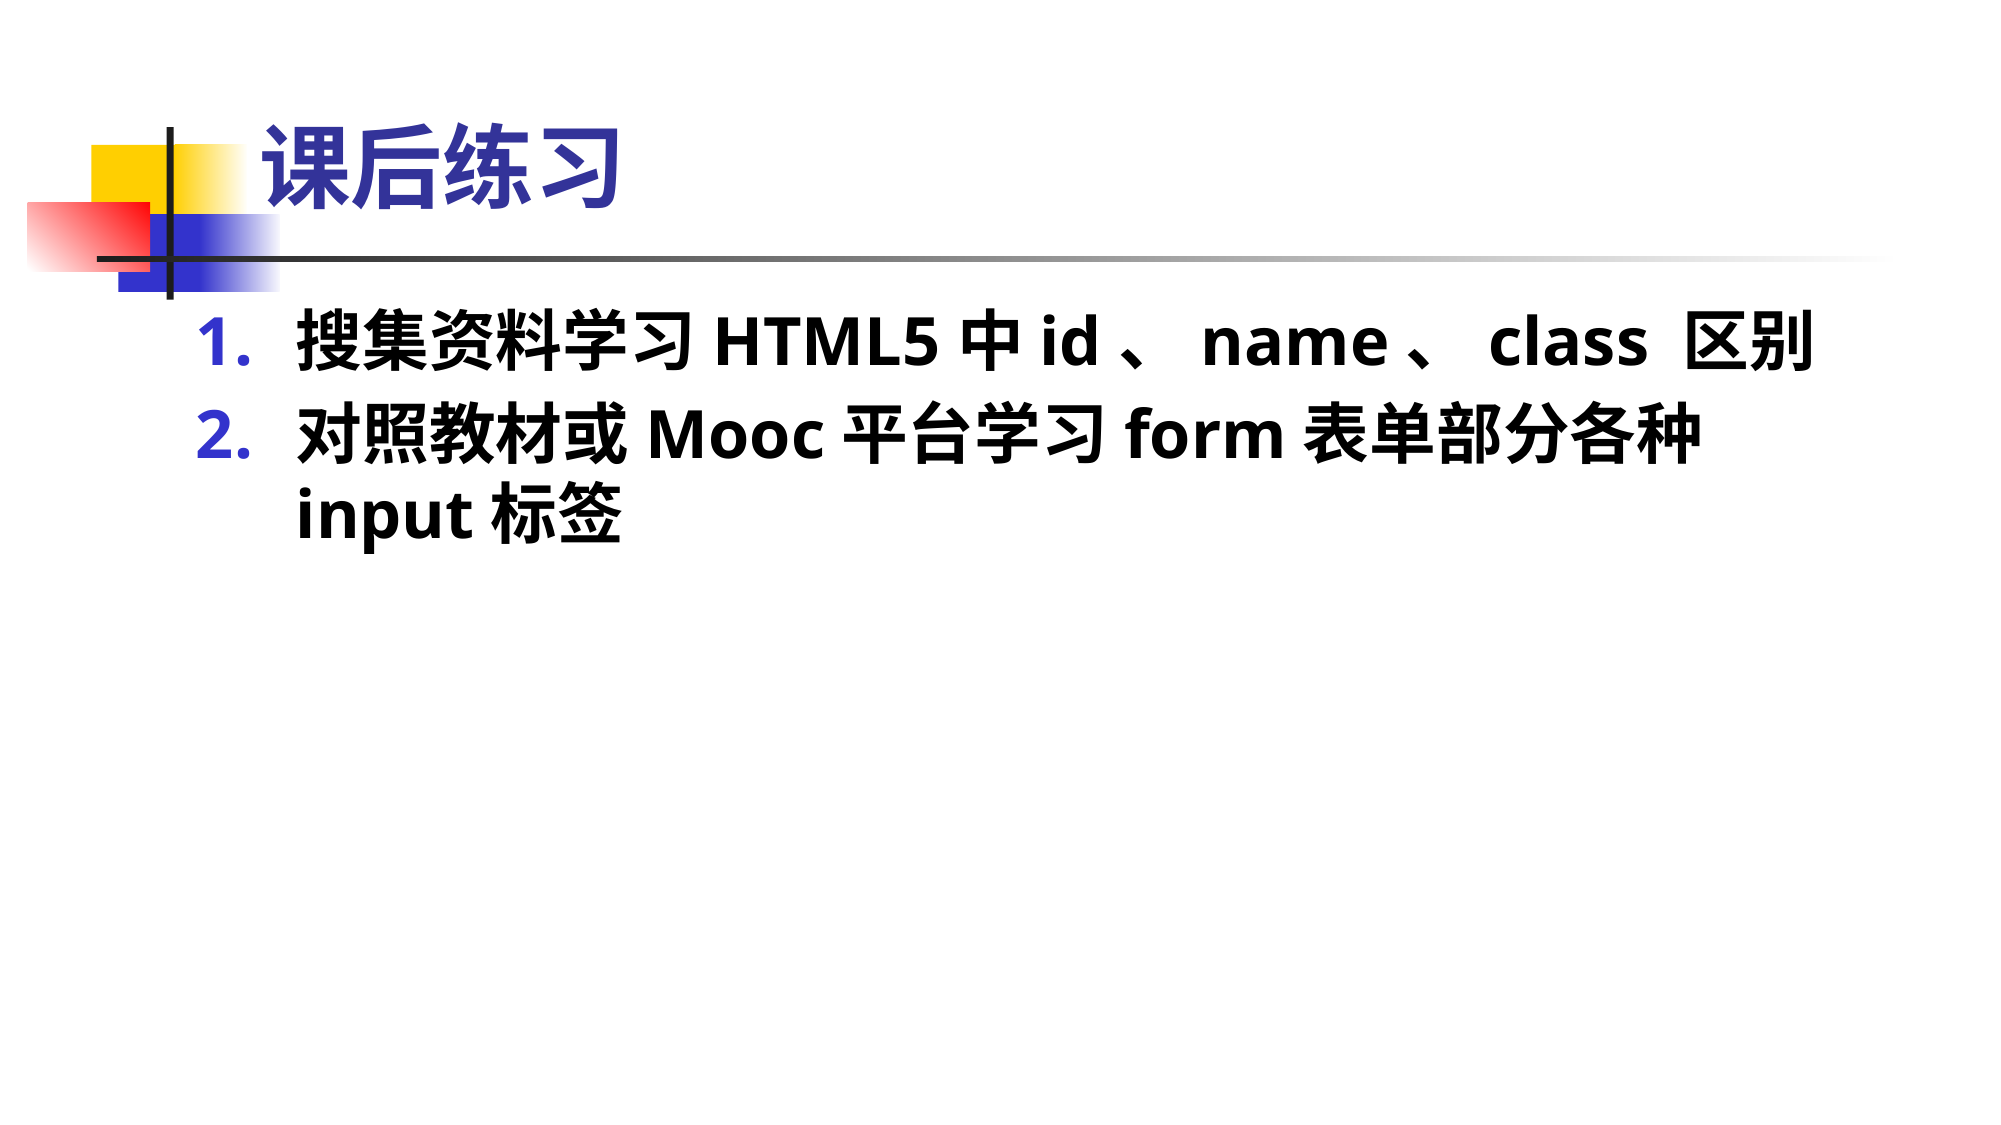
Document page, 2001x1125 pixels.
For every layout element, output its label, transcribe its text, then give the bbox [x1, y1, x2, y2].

title 课后练习 [243, 101, 1949, 240]
list 搜集资料学习HTML5中id、name、class 区别 对照教材或Mooc平台学习form表单部分各种input标签 [180, 290, 1882, 967]
